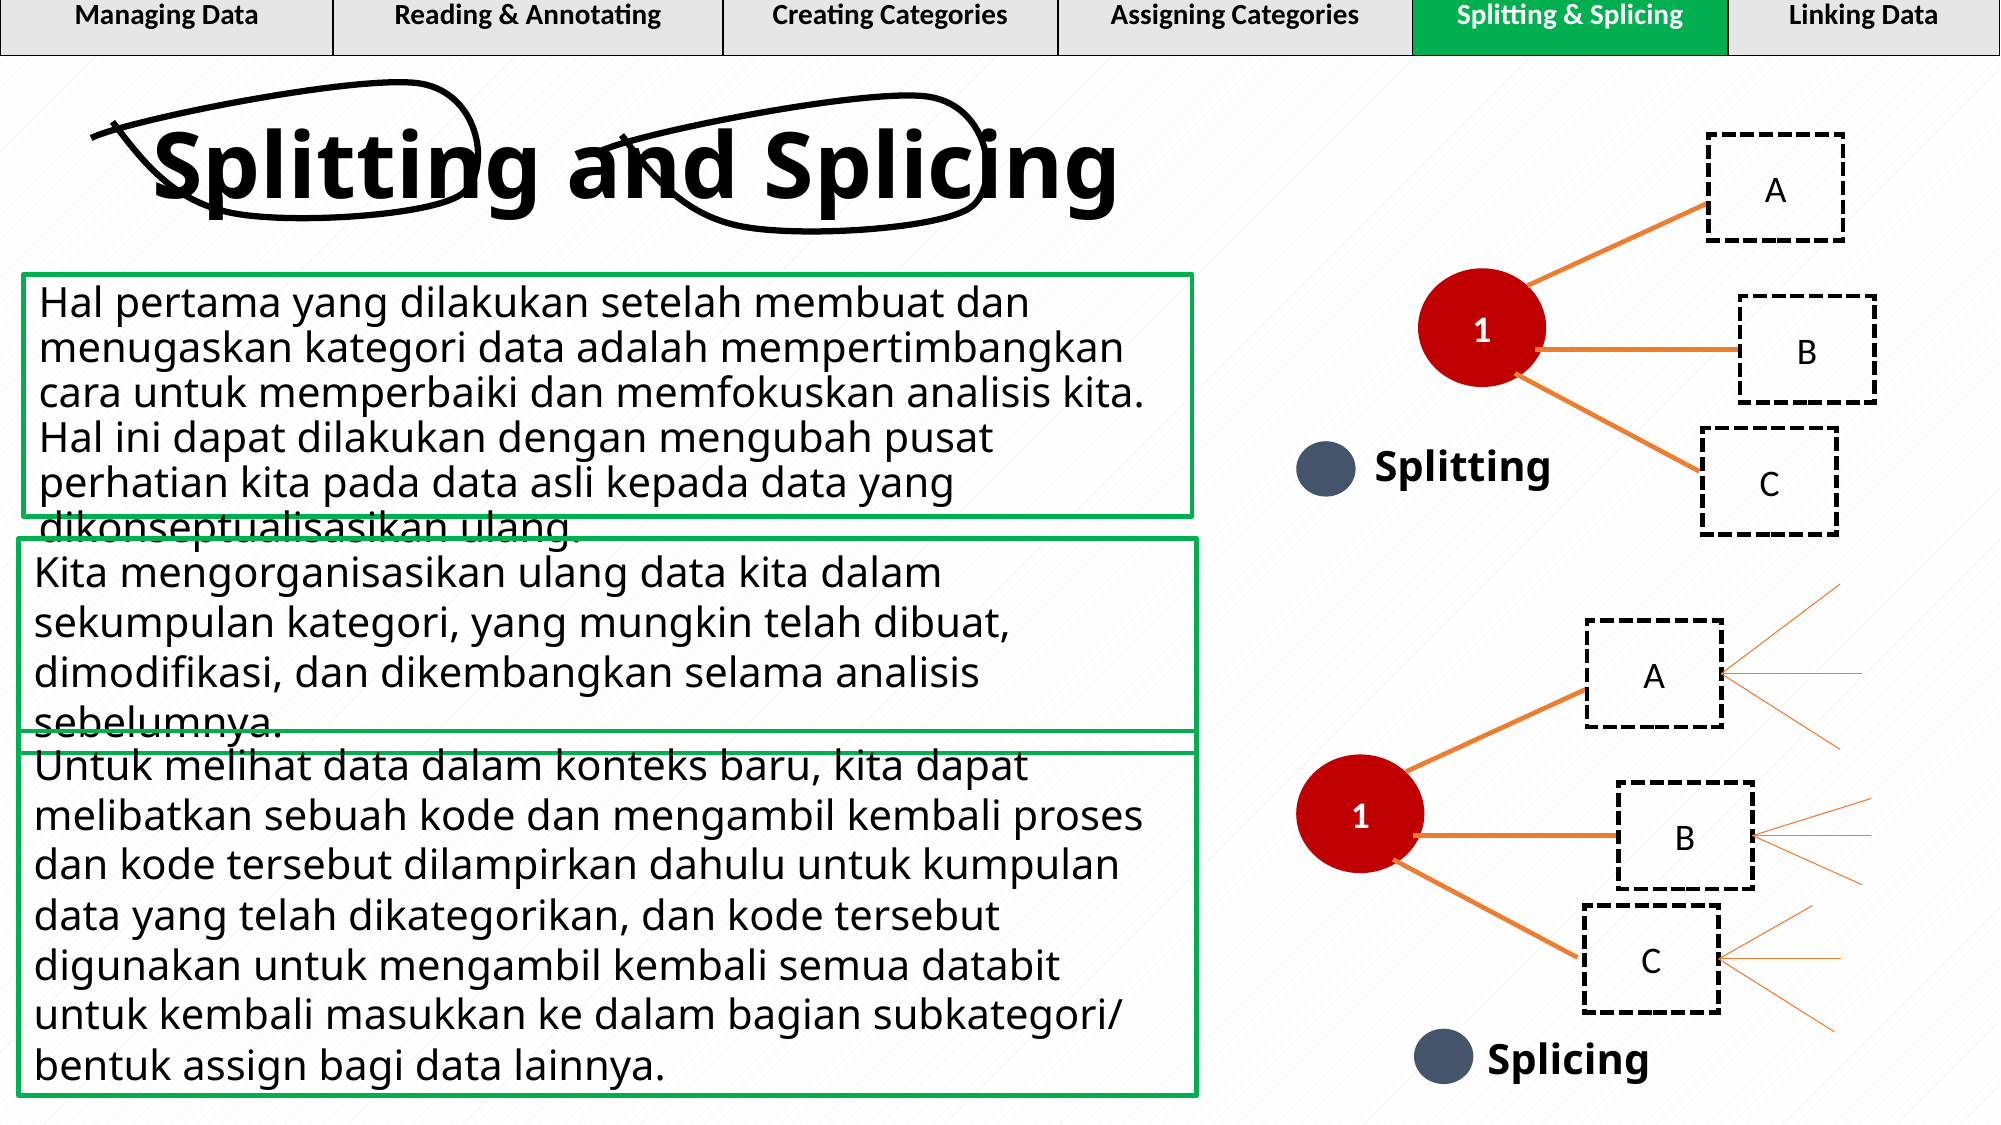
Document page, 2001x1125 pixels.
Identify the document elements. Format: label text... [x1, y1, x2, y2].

table_header Assigning Categories [1059, 0, 1412, 55]
text_box [90, 81, 479, 219]
table_header Managing Data [1, 0, 332, 55]
table_header Linking Data [1729, 0, 1999, 55]
text_box Untuk melihat data dalam konteks baru, kita dapat melibatkan sebuah kode dan mengambil kembali proses dan kode tersebut dilampirkan dahulu untuk kumpulan data yang telah dikategorikan, dan kode tersebut digunakan untuk mengambil kembali semua databit untuk kembali masukkan ke dalam bagian subkategori/ bentuk assign bagi data lainnya. [18, 730, 1197, 1096]
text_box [1417, 134, 1875, 535]
table_header Splitting & Splicing [1413, 0, 1727, 55]
title Splitting and Splicing [137, 59, 1863, 278]
table_header Creating Categories [724, 0, 1057, 55]
table_header Reading & Annotating [334, 0, 722, 55]
text_box Kita mengorganisasikan ulang data kita dalam sekumpulan kategori, yang mungkin telah dibuat, dimodifikasi, dan dikembangkan selama analisis sebelumnya. [18, 538, 1197, 730]
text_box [1413, 1025, 1850, 1092]
list Hal pertama yang dilakukan setelah membuat dan menugaskan kategori data adalah mempertimbangkan cara untuk memperbaiki dan memfokuskan analisis kita. Hal ini dapat dilakukan dengan mengubah pusat perhatian kita pada data asli kepada data yang dikonseptualisasikan ulang. [23, 274, 1193, 517]
text_box [599, 94, 988, 232]
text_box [1296, 432, 1737, 499]
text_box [1296, 584, 1872, 1032]
